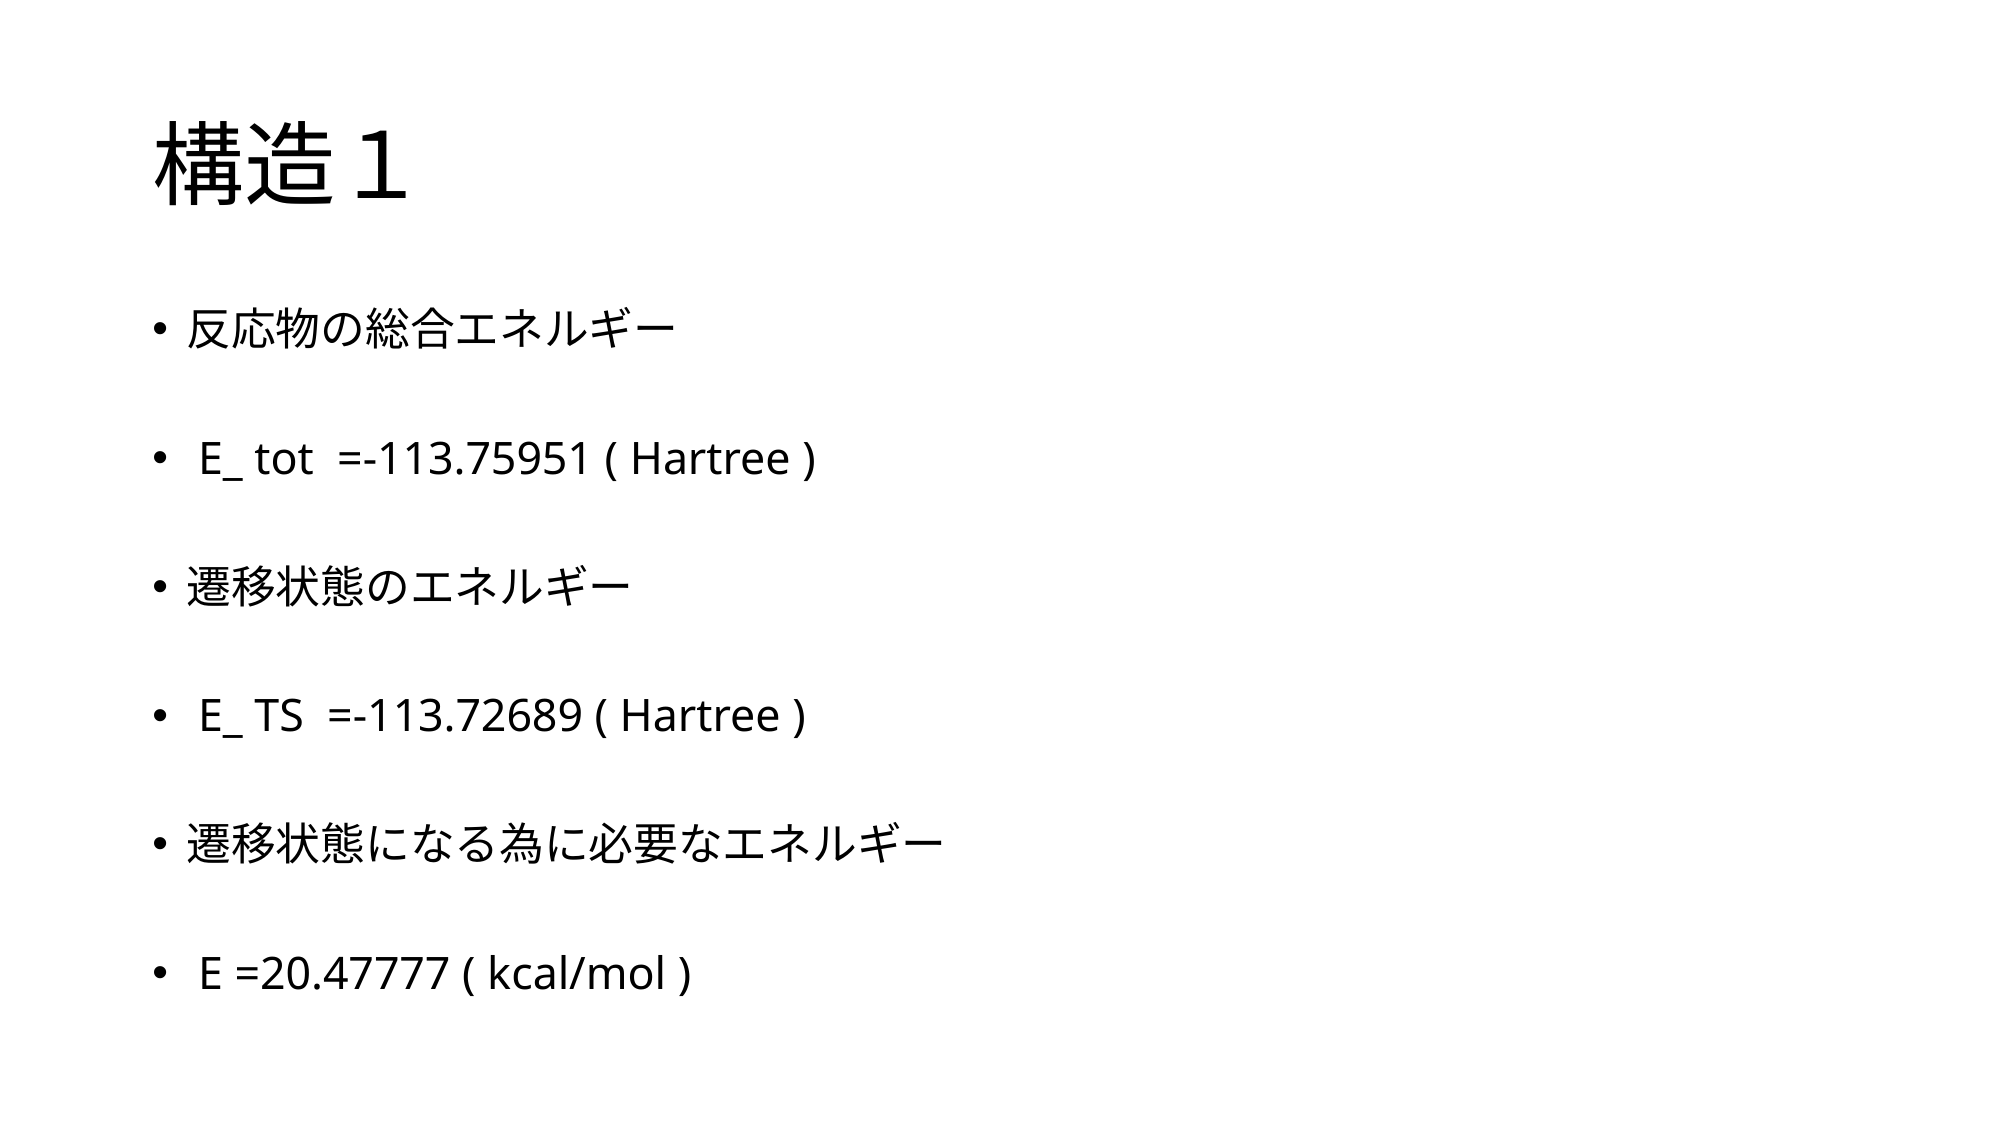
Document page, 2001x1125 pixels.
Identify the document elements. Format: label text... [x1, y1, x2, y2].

title 構造１ [137, 59, 1863, 278]
list 反応物の総合エネルギー E_ tot =-113.75951 ( Hartree ) 遷移状態のエネルギー E_ TS =-113.72689 ( Hartree ) 遷移状態になる為に必要なエネルギー E =20.47777 ( kcal/mol ) [137, 299, 1863, 1014]
